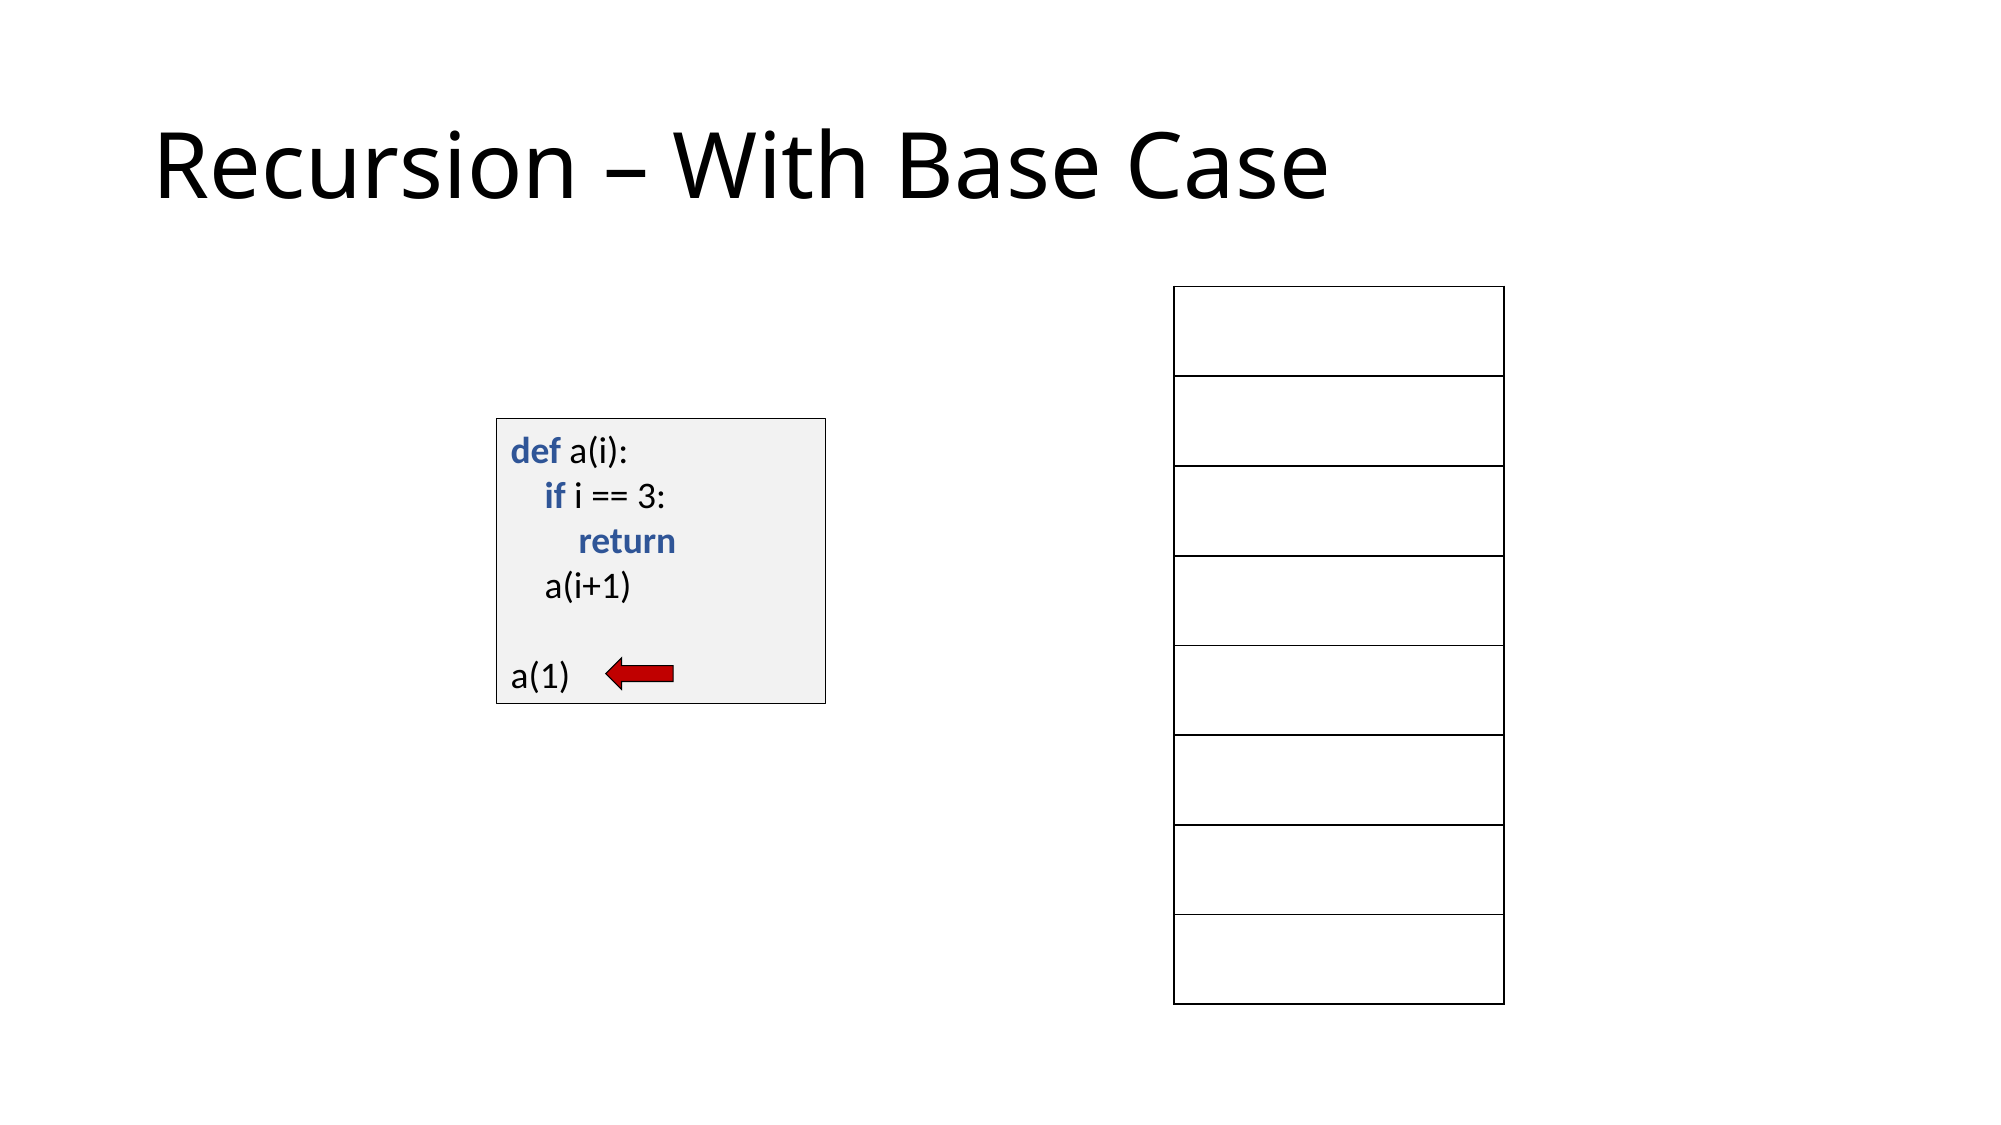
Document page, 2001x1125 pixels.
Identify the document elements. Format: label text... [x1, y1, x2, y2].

table_cell [1175, 377, 1503, 465]
table_cell [1175, 736, 1503, 824]
table_cell [1175, 646, 1503, 734]
table_cell [1175, 557, 1503, 645]
table_cell [1175, 915, 1503, 1003]
text_box def a(i): if i == 3: return a(i+1) a(1) [495, 418, 826, 704]
text_box [604, 655, 675, 692]
table_cell [1175, 467, 1503, 555]
table_header [1175, 287, 1503, 375]
table_cell [1175, 826, 1503, 914]
title Recursion – With Base Case [137, 59, 1863, 278]
